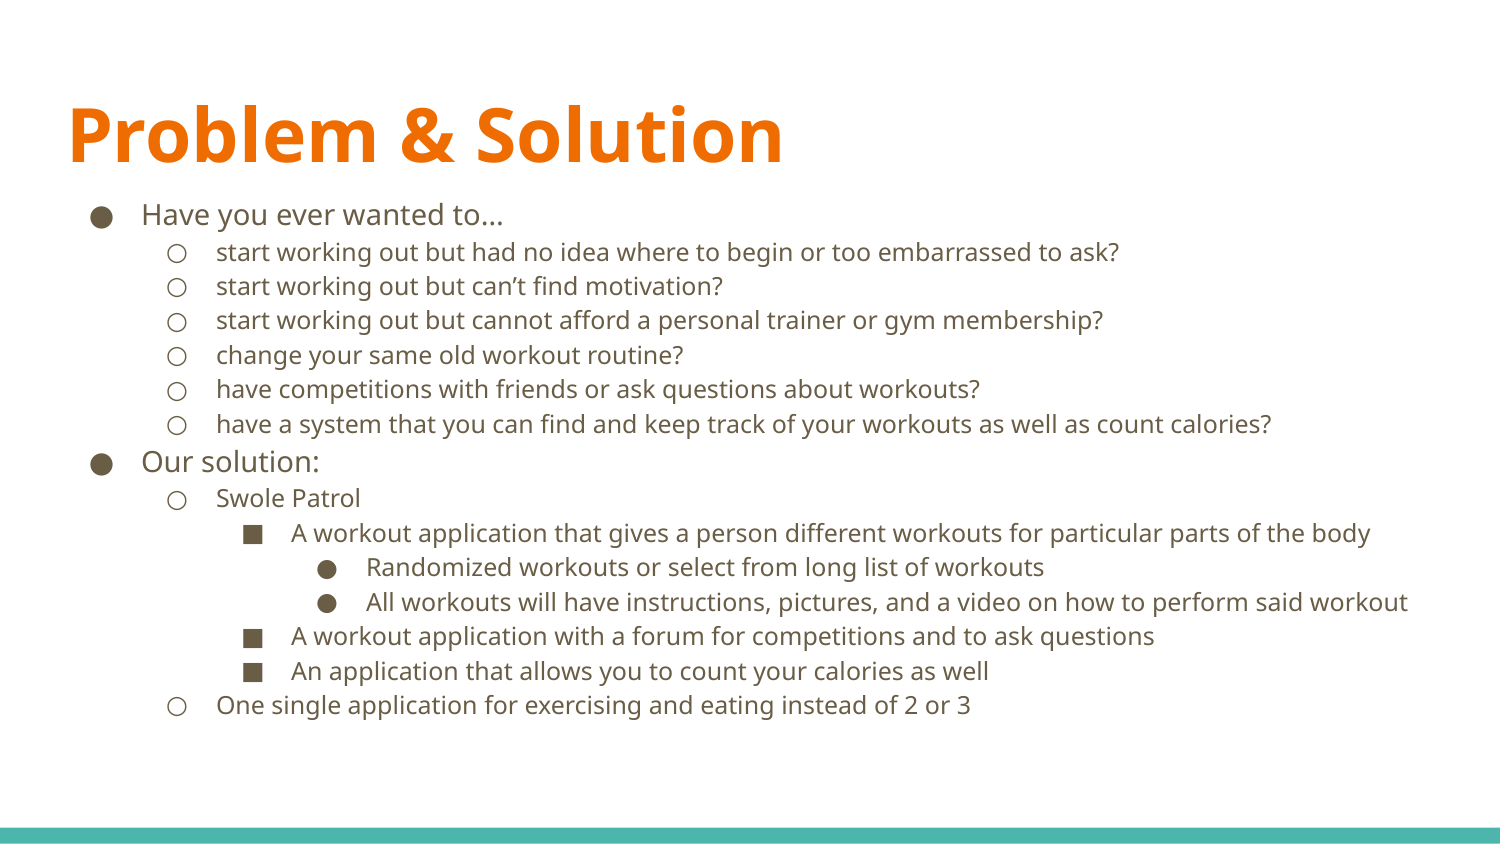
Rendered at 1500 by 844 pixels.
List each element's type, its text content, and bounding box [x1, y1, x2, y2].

title Problem & Solution [51, 72, 1449, 176]
list Have you ever wanted to… start working out but had no idea where to begin or too embarrassed to ask? start working out but can’t find motivation? start working out but cannot afford a personal trainer or gym membership? change your same old workout routine? have competitions with friends or ask questions about workouts? have a system that you can find and keep track of your workouts as well as count calories? Our solution: Swole Patrol A workout application that gives a person different workouts for particular parts of the body Randomized workouts or select from long list of workouts All workouts will have instructions, pictures, and a video on how to perform said workout A workout application with a forum for competitions and to ask questions An application that allows you to count your calories as well One single application for exercising and eating instead of 2 or 3 [51, 176, 1449, 771]
